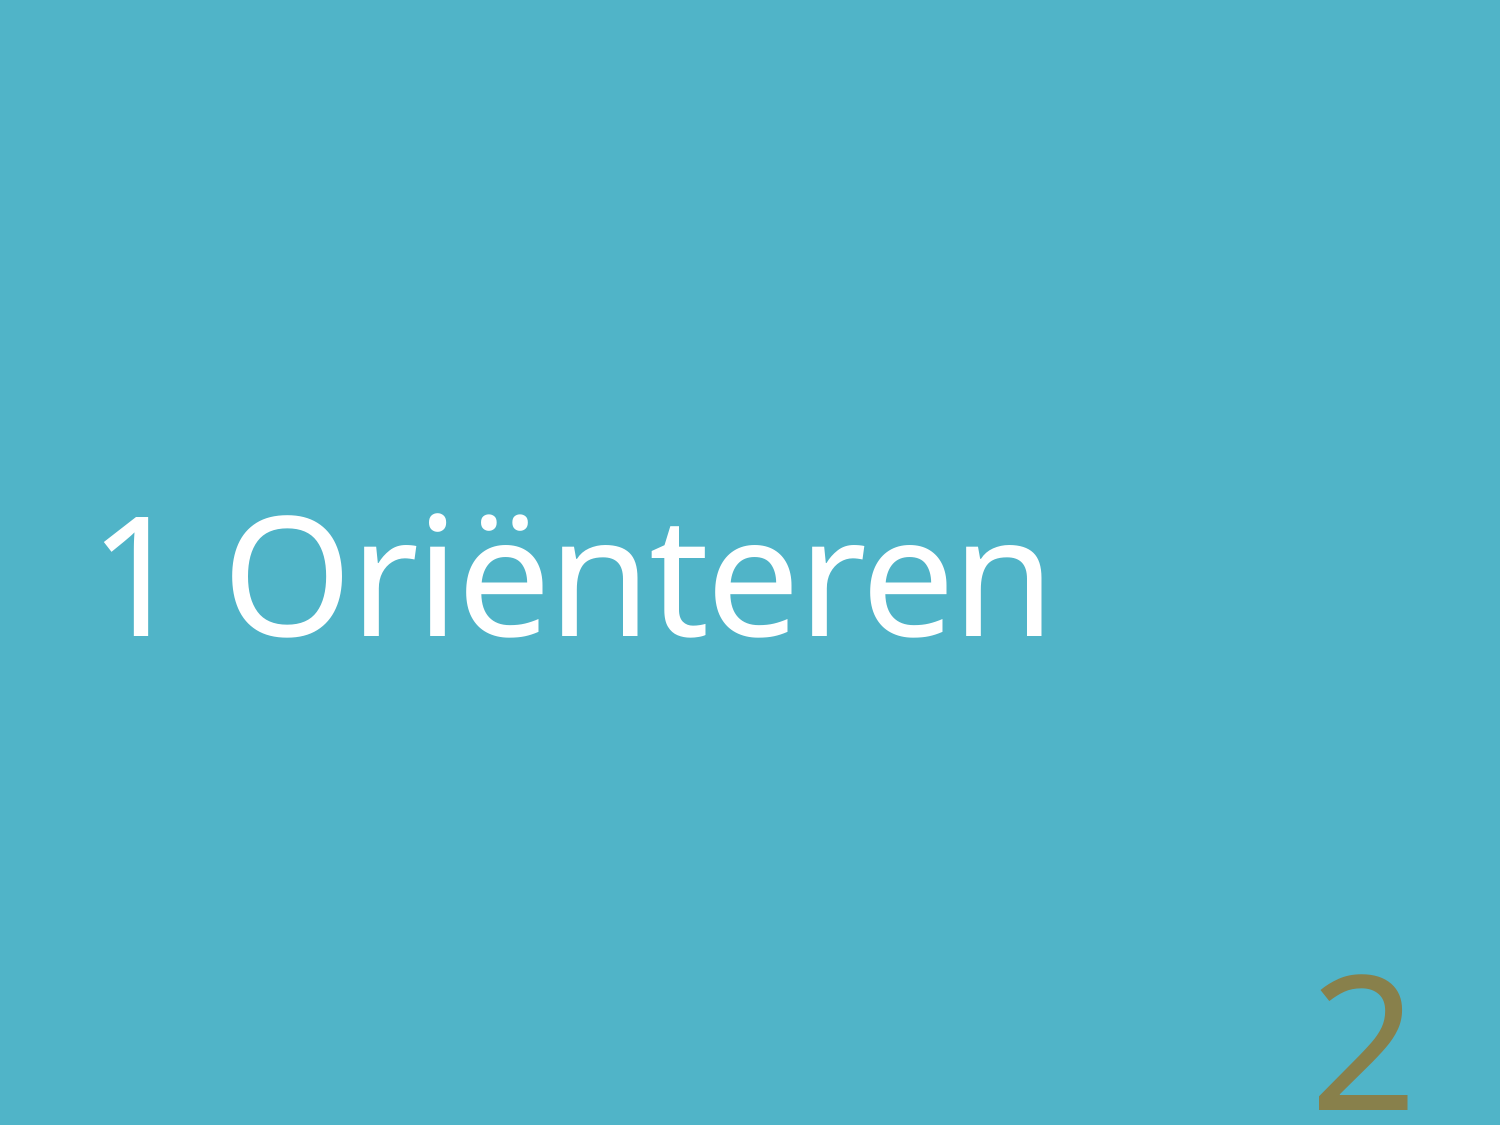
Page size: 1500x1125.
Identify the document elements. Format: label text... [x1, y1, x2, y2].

slide_number 2 [1073, 956, 1433, 1125]
title 1 Oriënteren [74, 126, 1401, 677]
